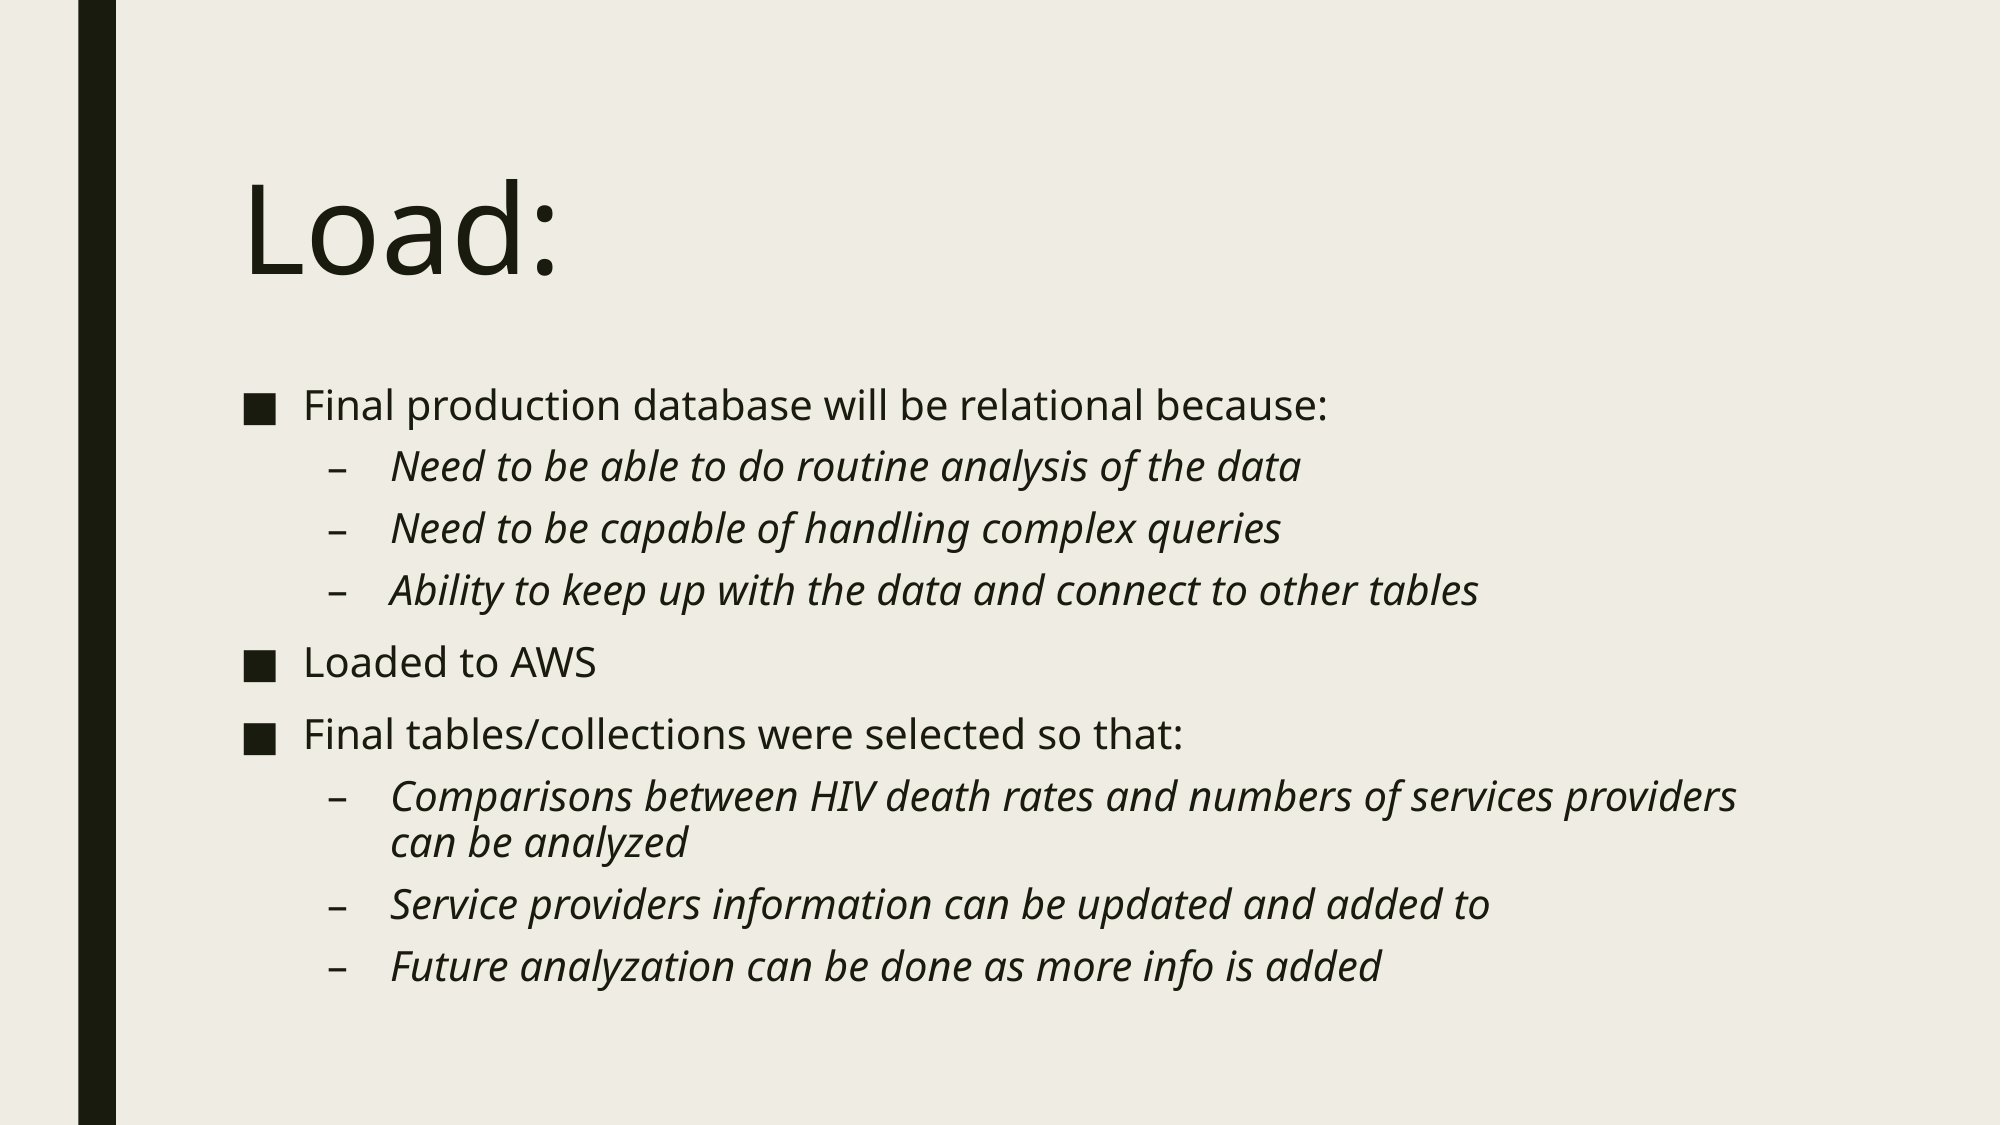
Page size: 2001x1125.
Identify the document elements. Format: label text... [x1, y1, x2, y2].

list Final production database will be relational because: Need to be able to do routine analysis of the data Need to be capable of handling complex queries Ability to keep up with the data and connect to other tables Loaded to AWS Final tables/collections were selected so that: Comparisons between HIV death rates and numbers of services providers can be analyzed Service providers information can be updated and added to Future analyzation can be done as more info is added [225, 375, 1800, 1013]
title Load: [225, 112, 1800, 357]
